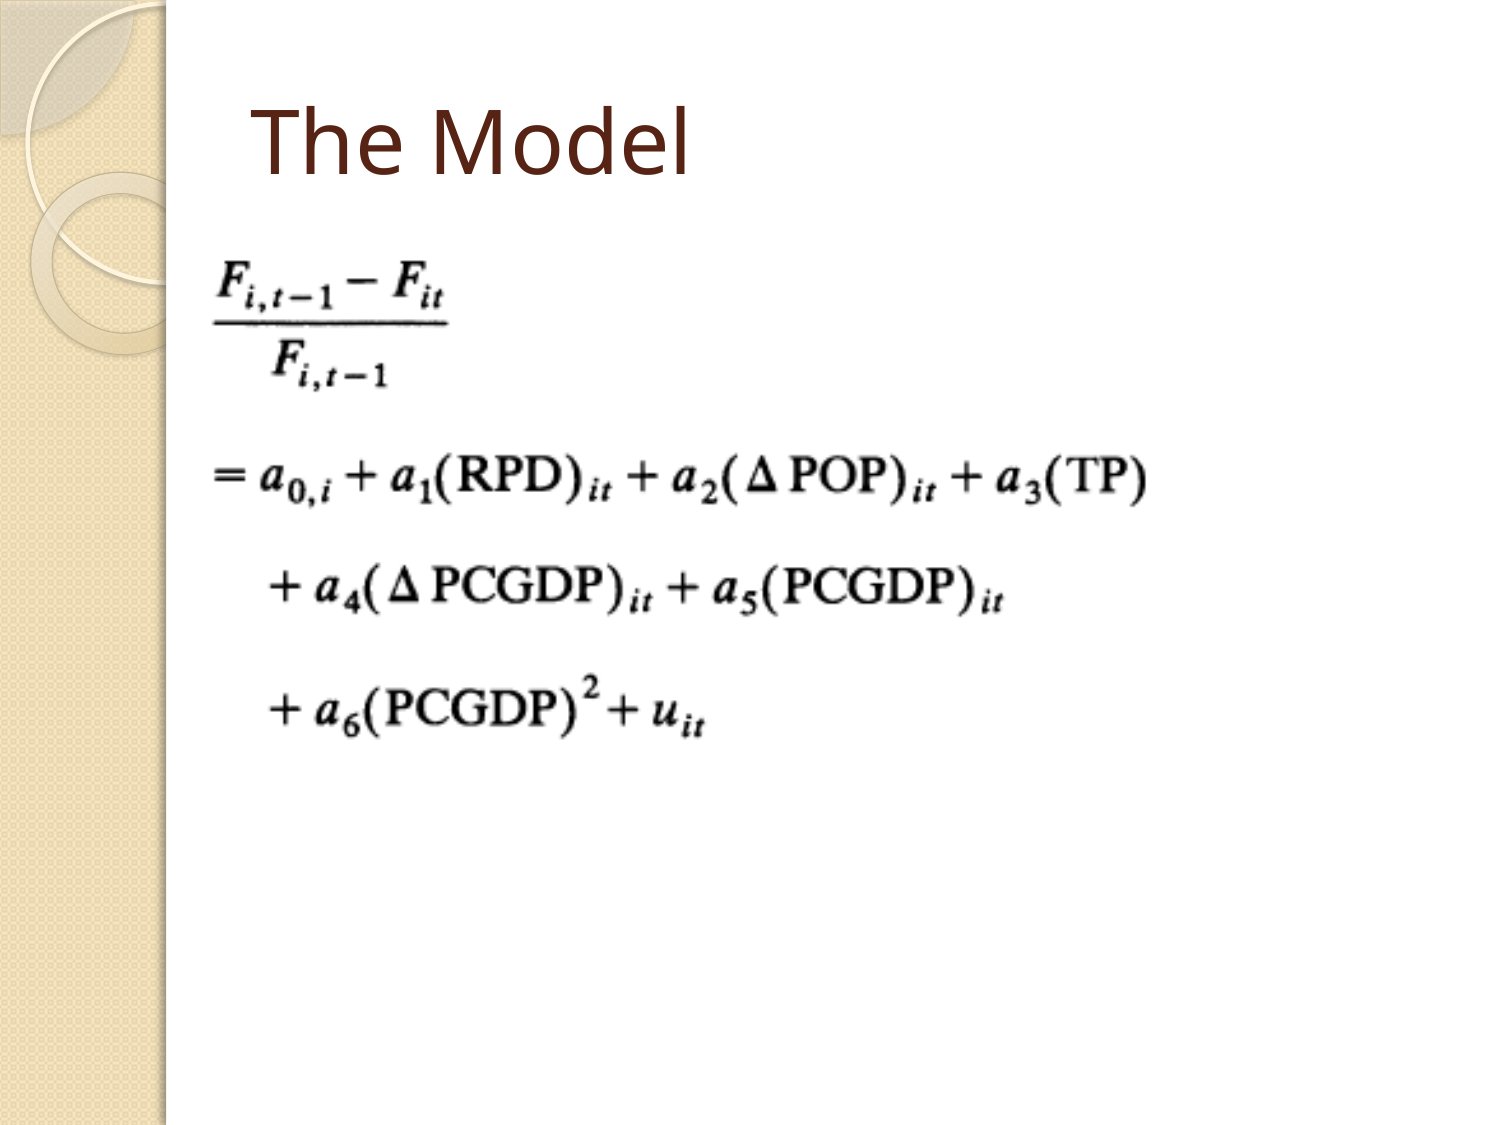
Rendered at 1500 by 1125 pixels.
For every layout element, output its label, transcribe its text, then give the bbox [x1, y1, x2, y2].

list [199, 249, 1170, 763]
title The Model [235, 45, 1466, 233]
